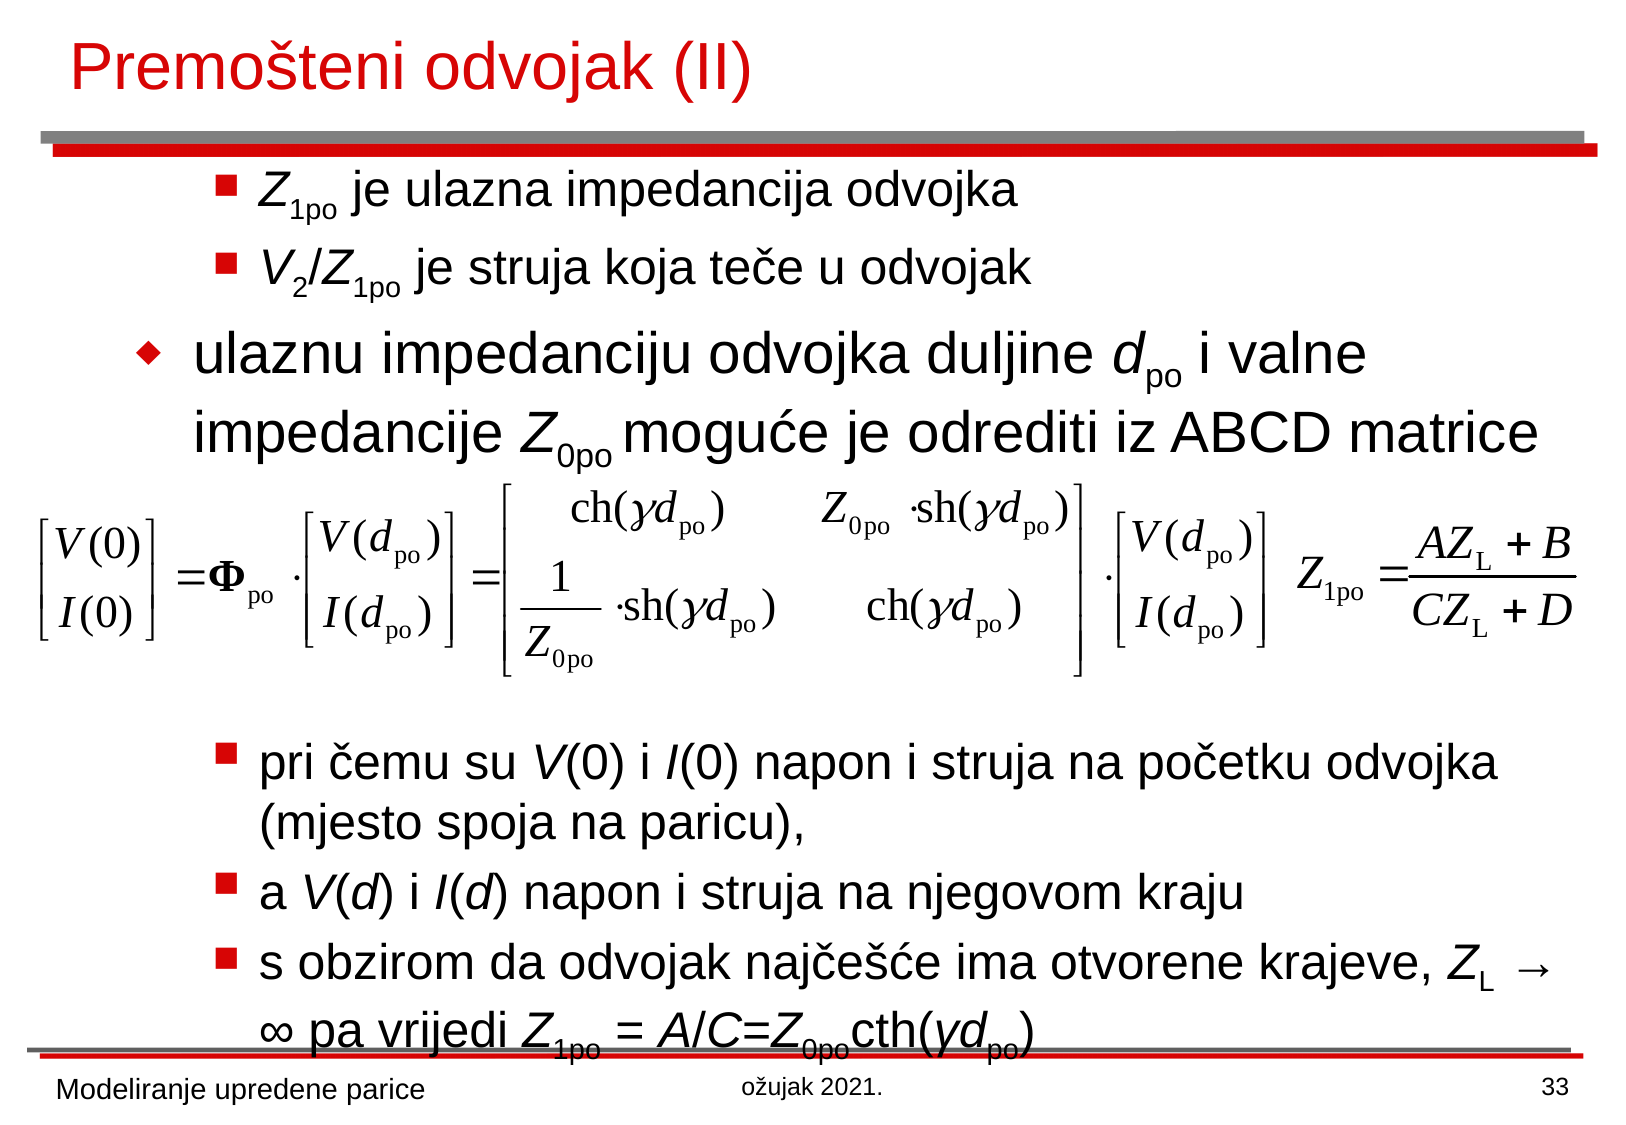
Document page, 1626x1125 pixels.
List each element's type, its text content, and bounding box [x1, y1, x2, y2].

slide_number ožujak 2021. [642, 1062, 982, 1125]
title Premošteni odvojak (II) [53, 0, 1436, 126]
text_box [30, 473, 1282, 688]
slide_number 33 [1245, 1062, 1585, 1125]
list Z1po je ulazna impedancija odvojka V2/Z1po je struja koja teče u odvojak ulaznu impedanciju odvojka duljine dpo i valne impedancije Z0po moguće je odrediti iz ABCD matrice pri čemu su V(0) i I(0) napon i struja na početku odvojka (mjesto spoja na paricu), a V(d) i I(d) napon i struja na njegovom kraju s obzirom da odvojak najčešće ima otvorene krajeve, ZL → ∞ pa vrijedi Z1po = A/C=Z0pocth(γdpo) [121, 655, 1585, 1036]
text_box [1288, 512, 1587, 649]
footer Modeliranje upredene parice [40, 1062, 556, 1125]
list Z1po je ulazna impedancija odvojka V2/Z1po je struja koja teče u odvojak ulaznu impedanciju odvojka duljine dpo i valne impedancije Z0po moguće je odrediti iz ABCD matrice pri čemu su V(0) i I(0) napon i struja na početku odvojka (mjesto spoja na paricu), a V(d) i I(d) napon i struja na njegovom kraju s obzirom da odvojak najčešće ima otvorene krajeve, ZL → ∞ pa vrijedi Z1po = A/C=Z0pocth(γdpo) [121, 148, 1585, 512]
